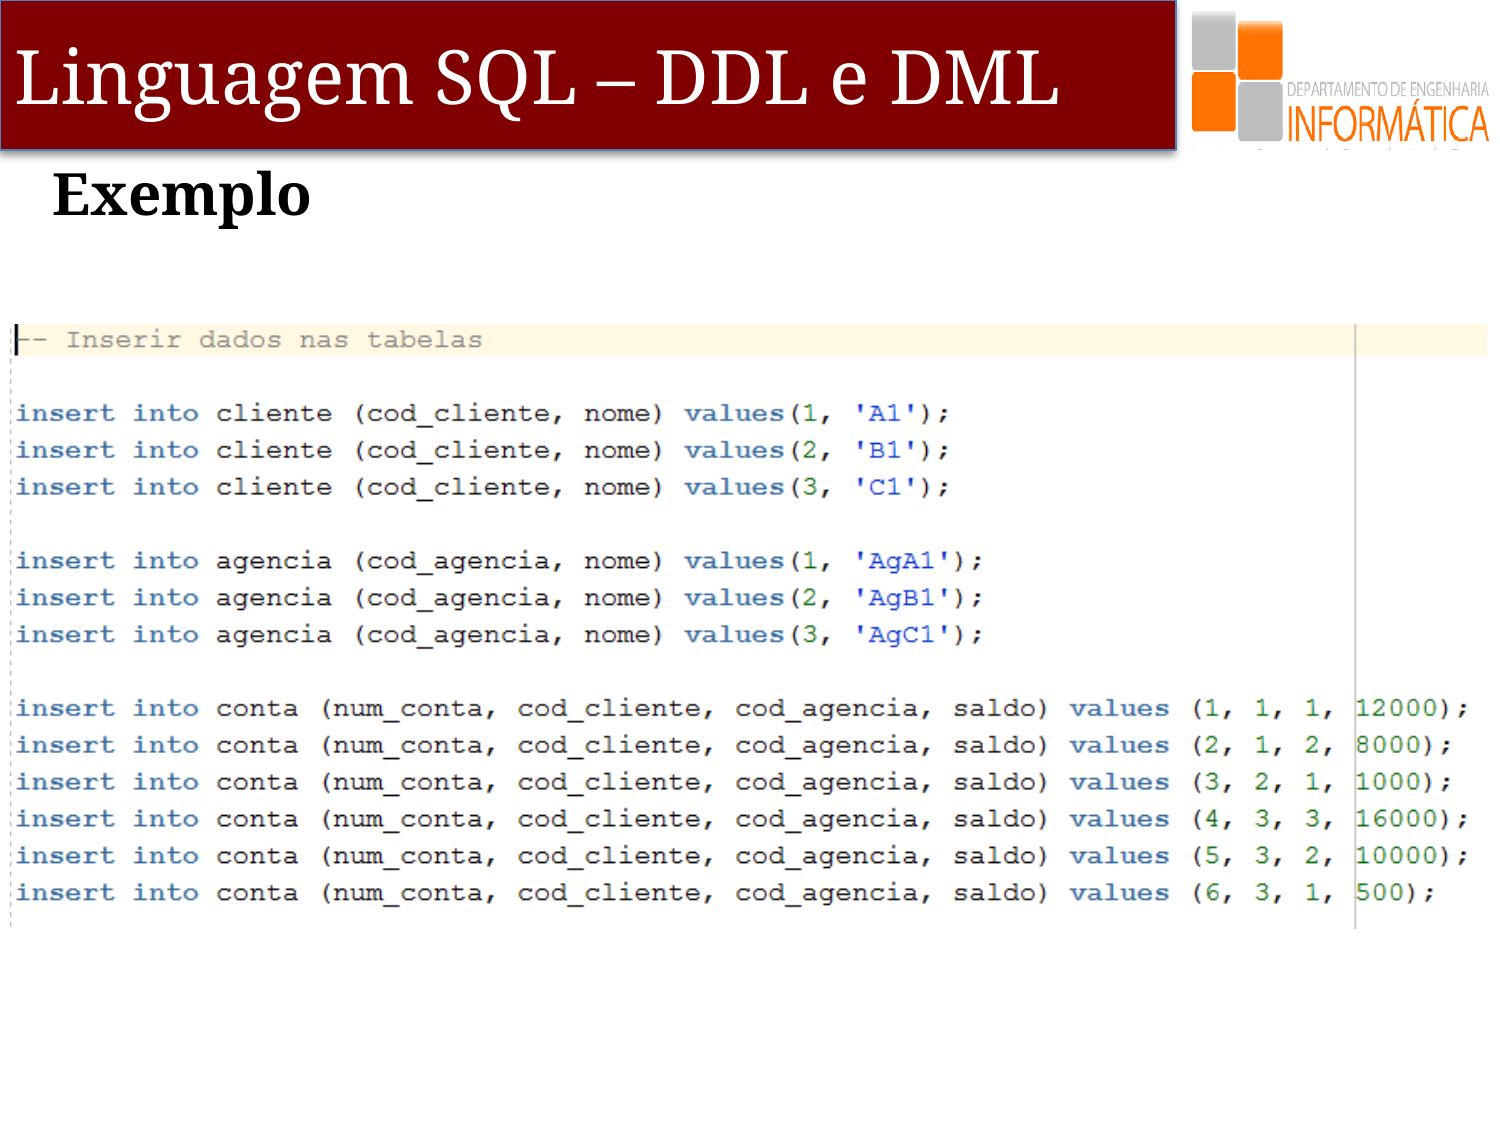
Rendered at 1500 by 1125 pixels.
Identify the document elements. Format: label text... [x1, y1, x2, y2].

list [10, 324, 1487, 929]
picture [1180, 0, 1500, 150]
title Exemplo [37, 149, 1388, 300]
